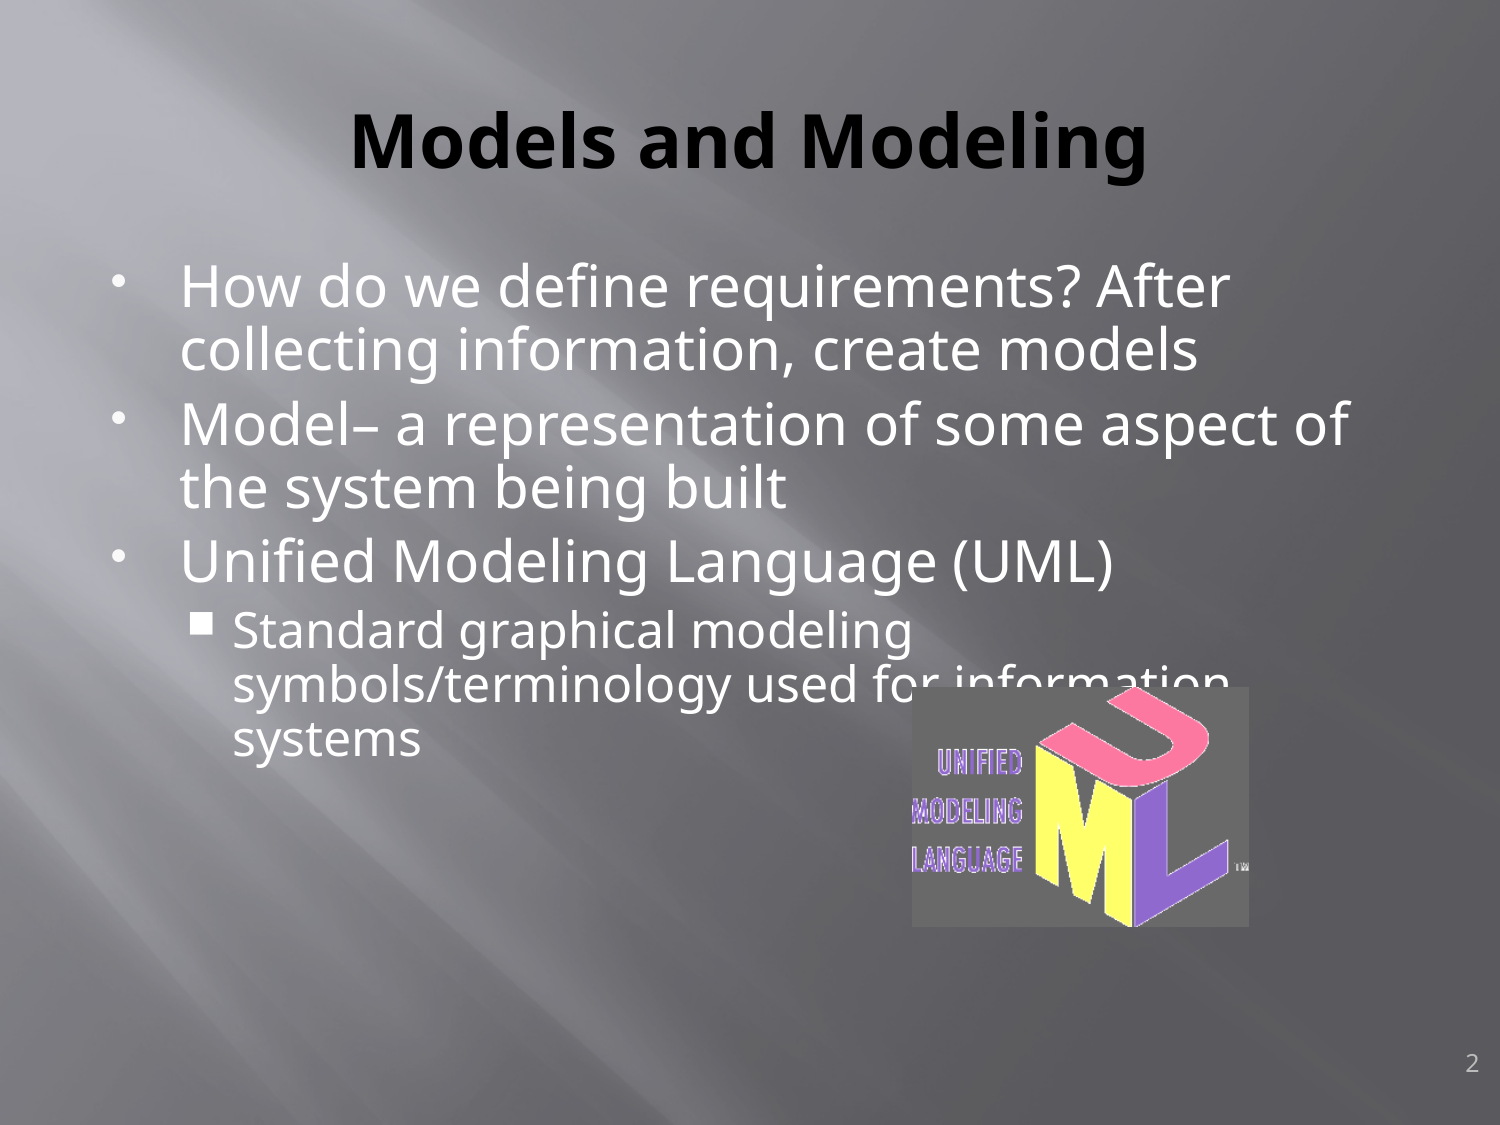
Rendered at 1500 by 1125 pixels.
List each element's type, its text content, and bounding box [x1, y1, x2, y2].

title Models and Modeling [75, 45, 1425, 233]
list How do we define requirements? After collecting information, create models Model– a representation of some aspect of the system being built Unified Modeling Language (UML) Standard graphical modeling symbols/terminology used for information systems [75, 249, 1425, 775]
slide_number 2 [1379, 1014, 1480, 1089]
picture [912, 687, 1249, 927]
